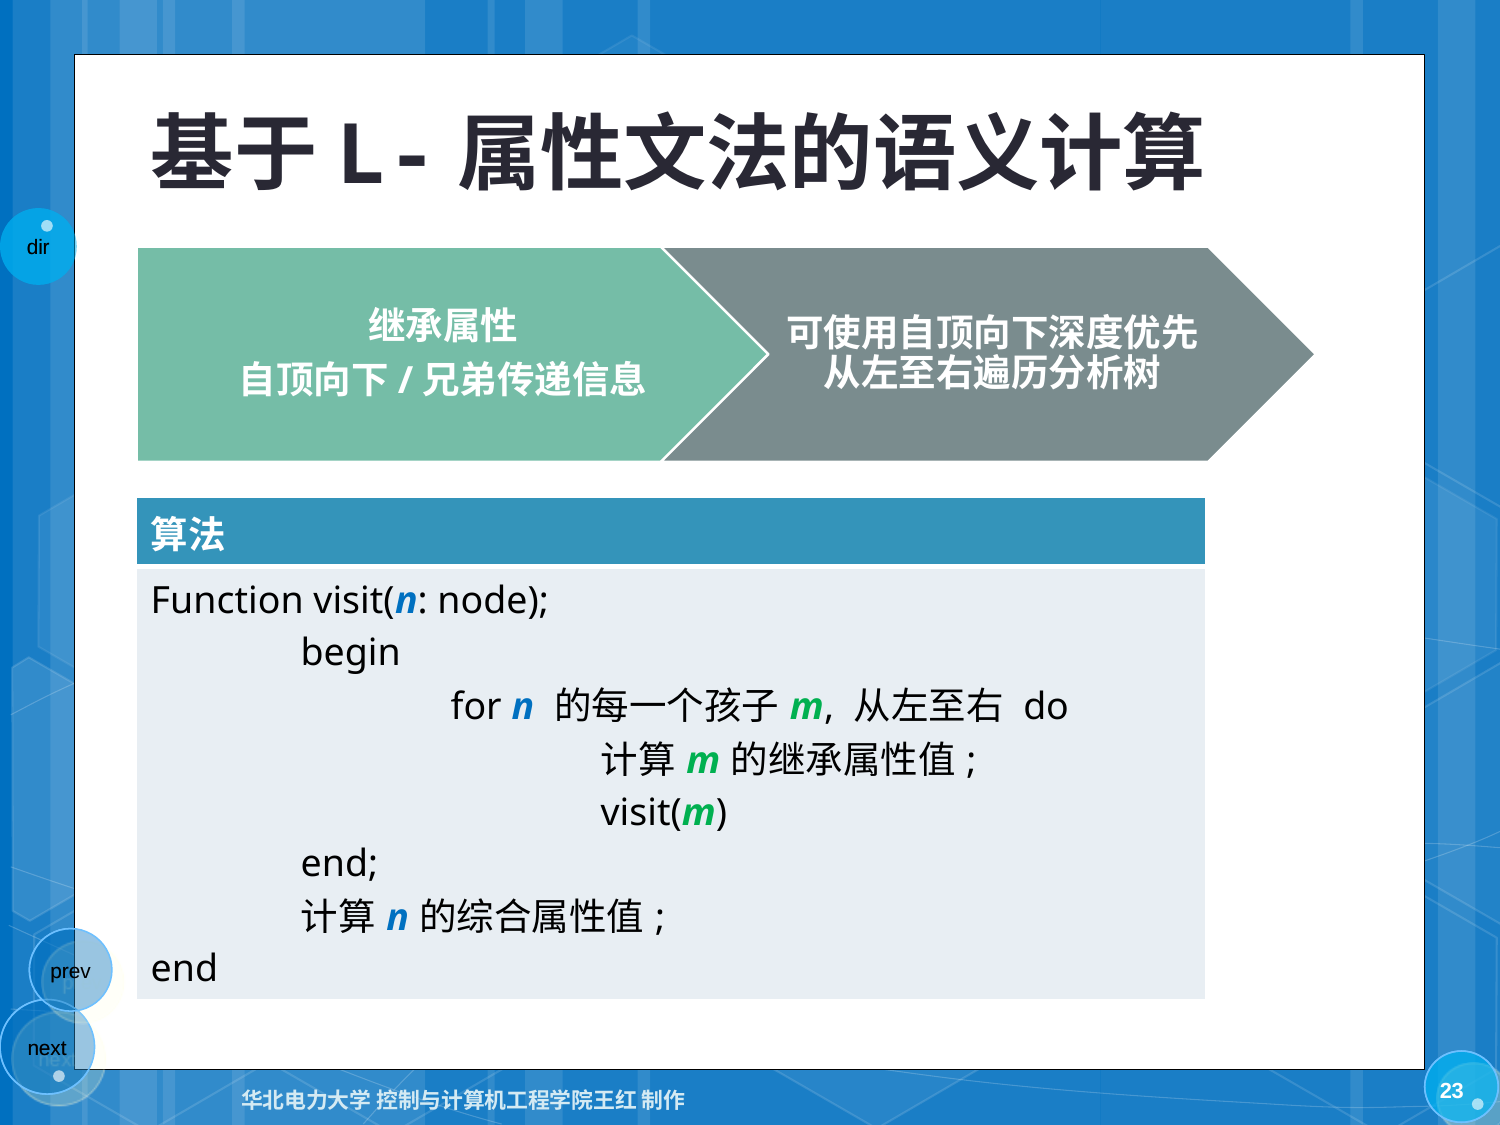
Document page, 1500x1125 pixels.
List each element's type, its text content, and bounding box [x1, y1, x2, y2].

footer 华北电力大学 控制与计算机工程学院王红 制作 [143, 1069, 701, 1125]
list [135, 246, 1318, 463]
title 基于L-属性文法的语义计算 [135, 66, 1324, 209]
slide_number 23 [1424, 1060, 1495, 1121]
table_cell Function visit(n: node); begin for n 的每一个孩子m, 从左至右 do 计算m的继承属性值; visit(m) end; 计算n的综合属性值; end [137, 569, 1205, 999]
table_header 算法 [137, 498, 1205, 564]
